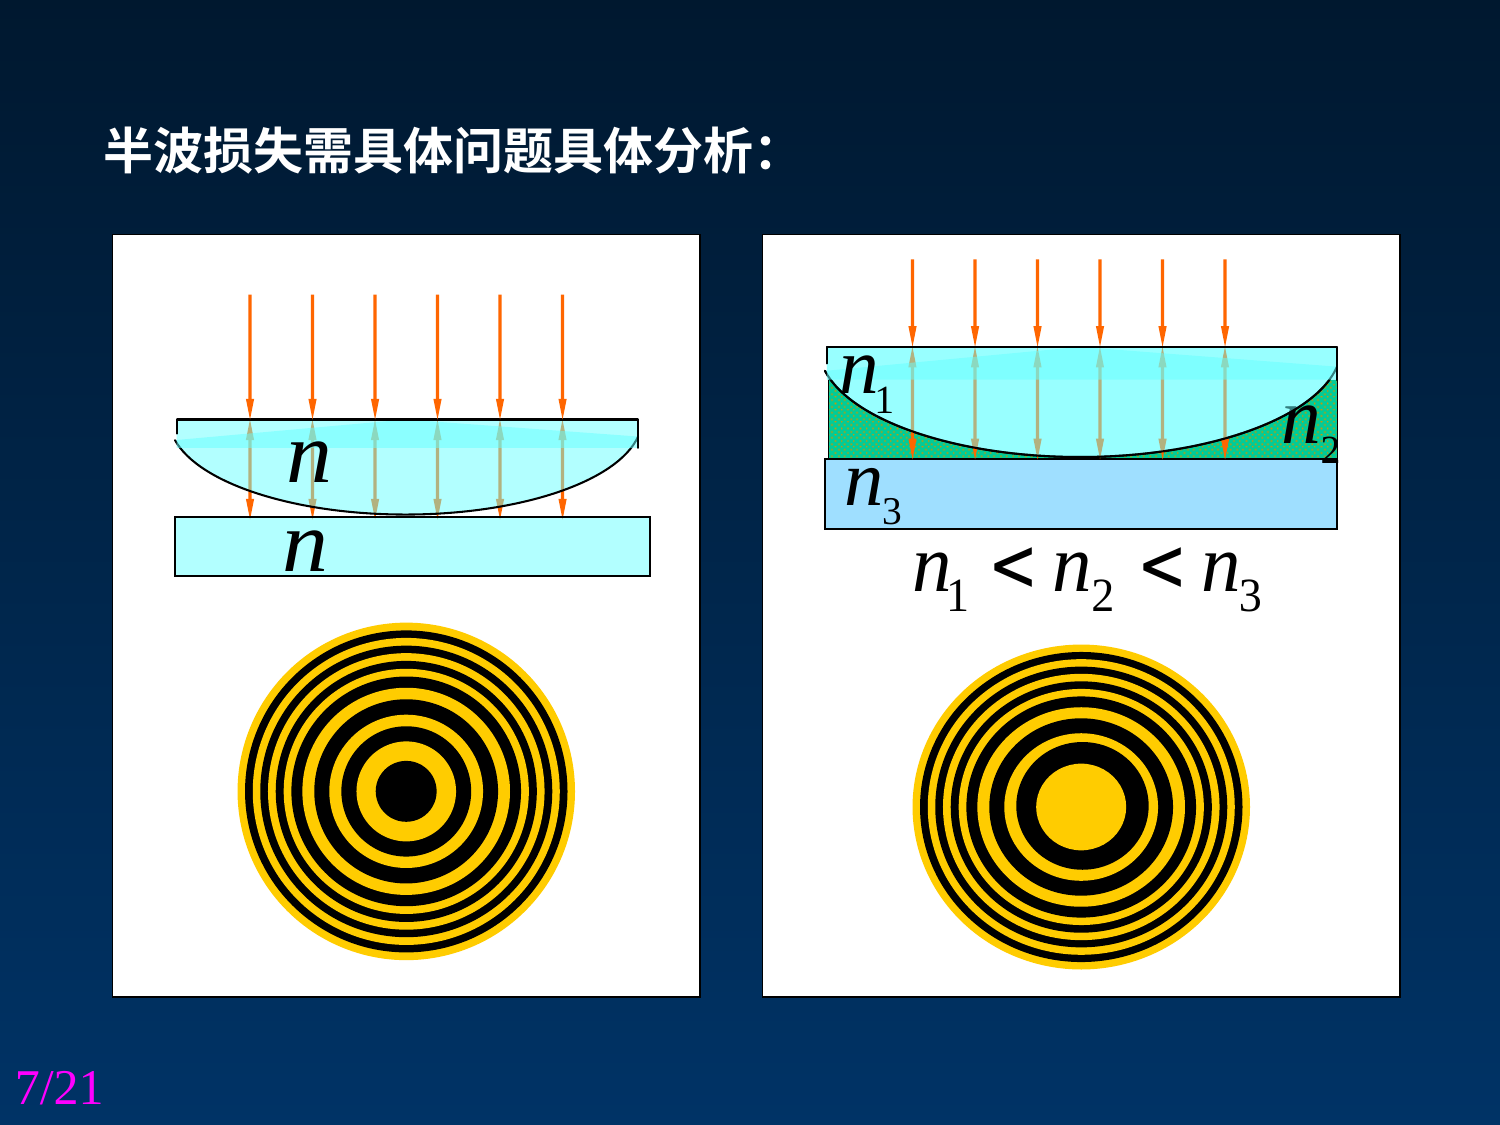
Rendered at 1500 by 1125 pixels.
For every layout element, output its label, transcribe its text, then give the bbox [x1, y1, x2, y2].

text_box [762, 234, 1401, 998]
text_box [912, 644, 1251, 970]
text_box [237, 622, 576, 961]
text_box 7/21 [0, 1046, 350, 1125]
text_box 半波损失需具体问题具体分析： [89, 111, 985, 187]
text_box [112, 234, 701, 998]
